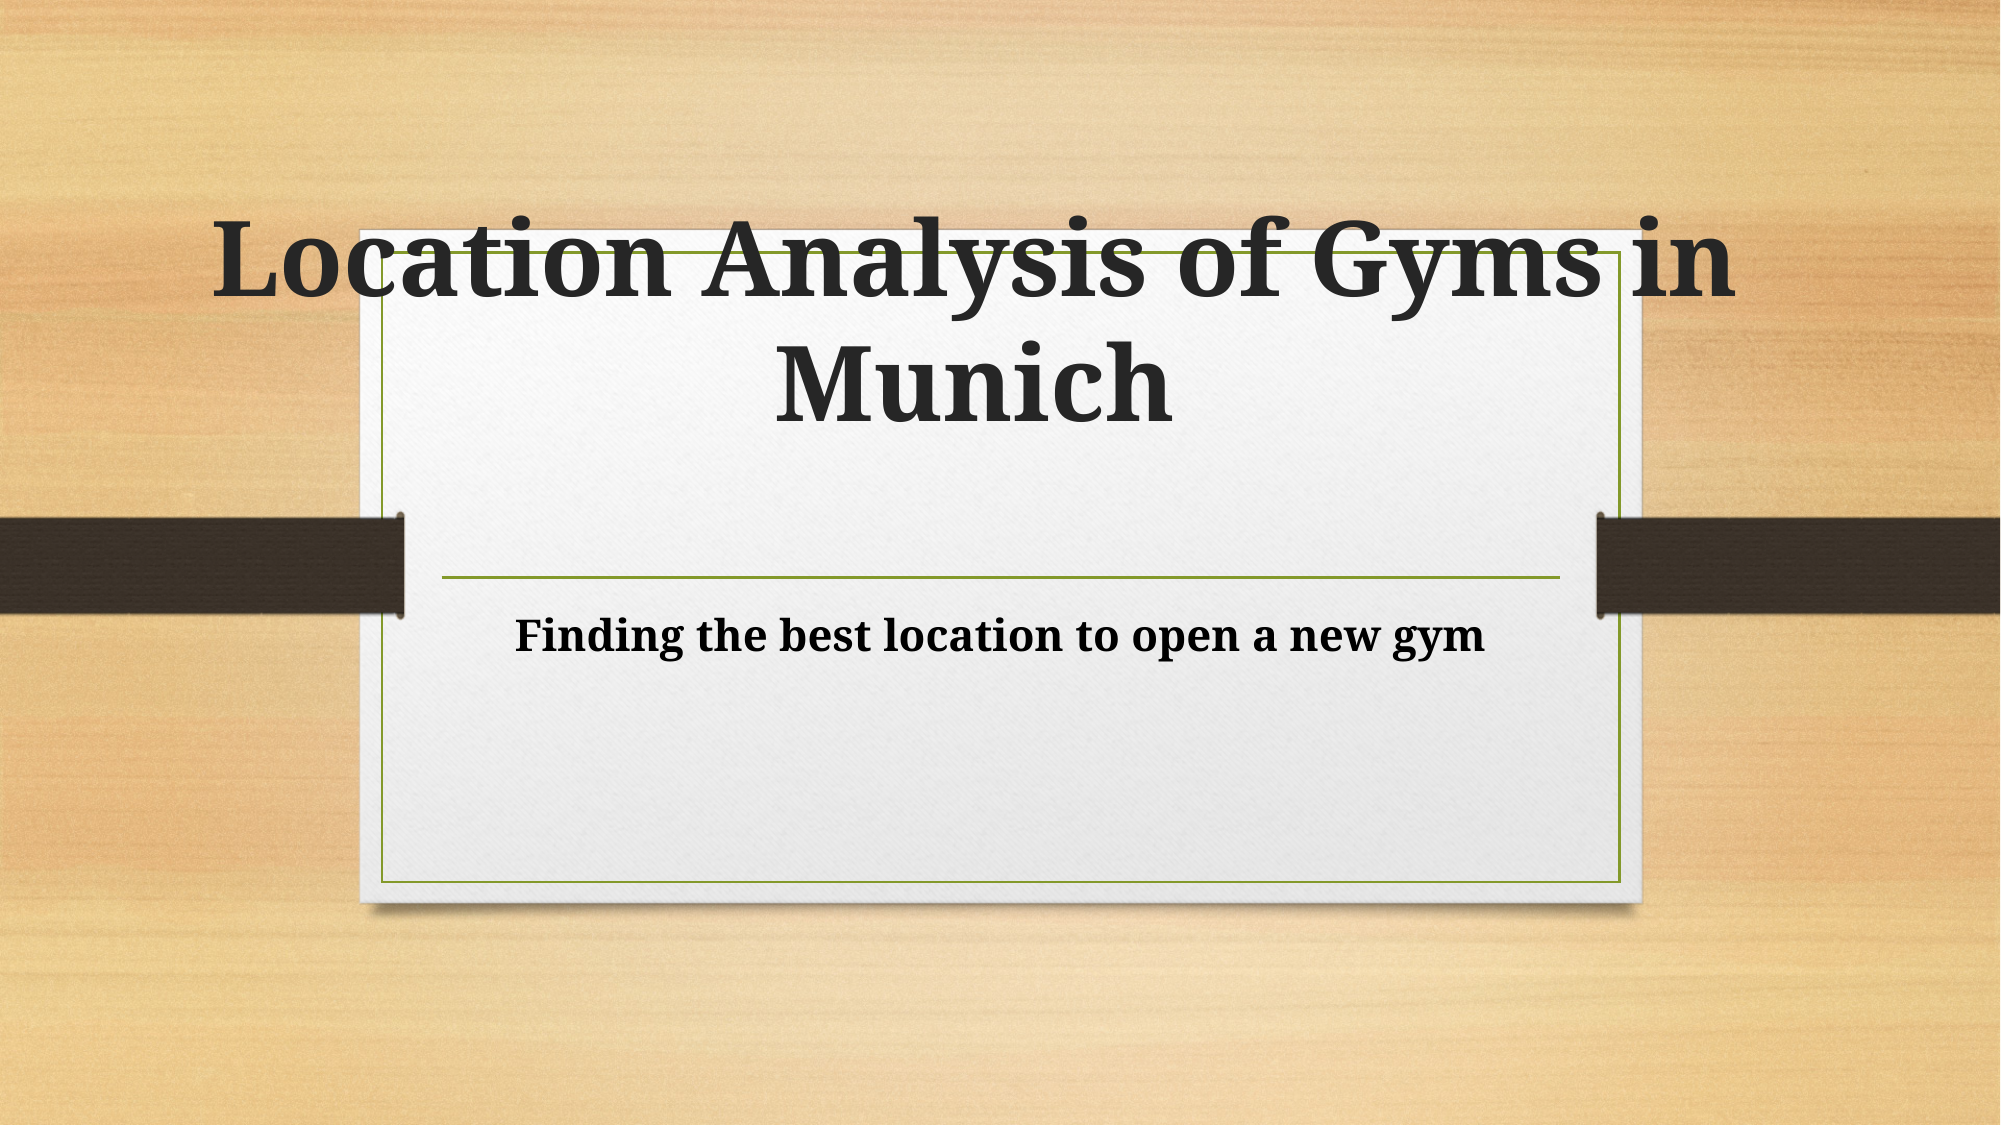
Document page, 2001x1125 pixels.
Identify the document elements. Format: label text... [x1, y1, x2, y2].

picture [0, 0, 2001, 1125]
subtitle Finding the best location to open a new gym [441, 600, 1560, 817]
title Location Analysis of Gyms in Munich [80, 184, 1870, 576]
